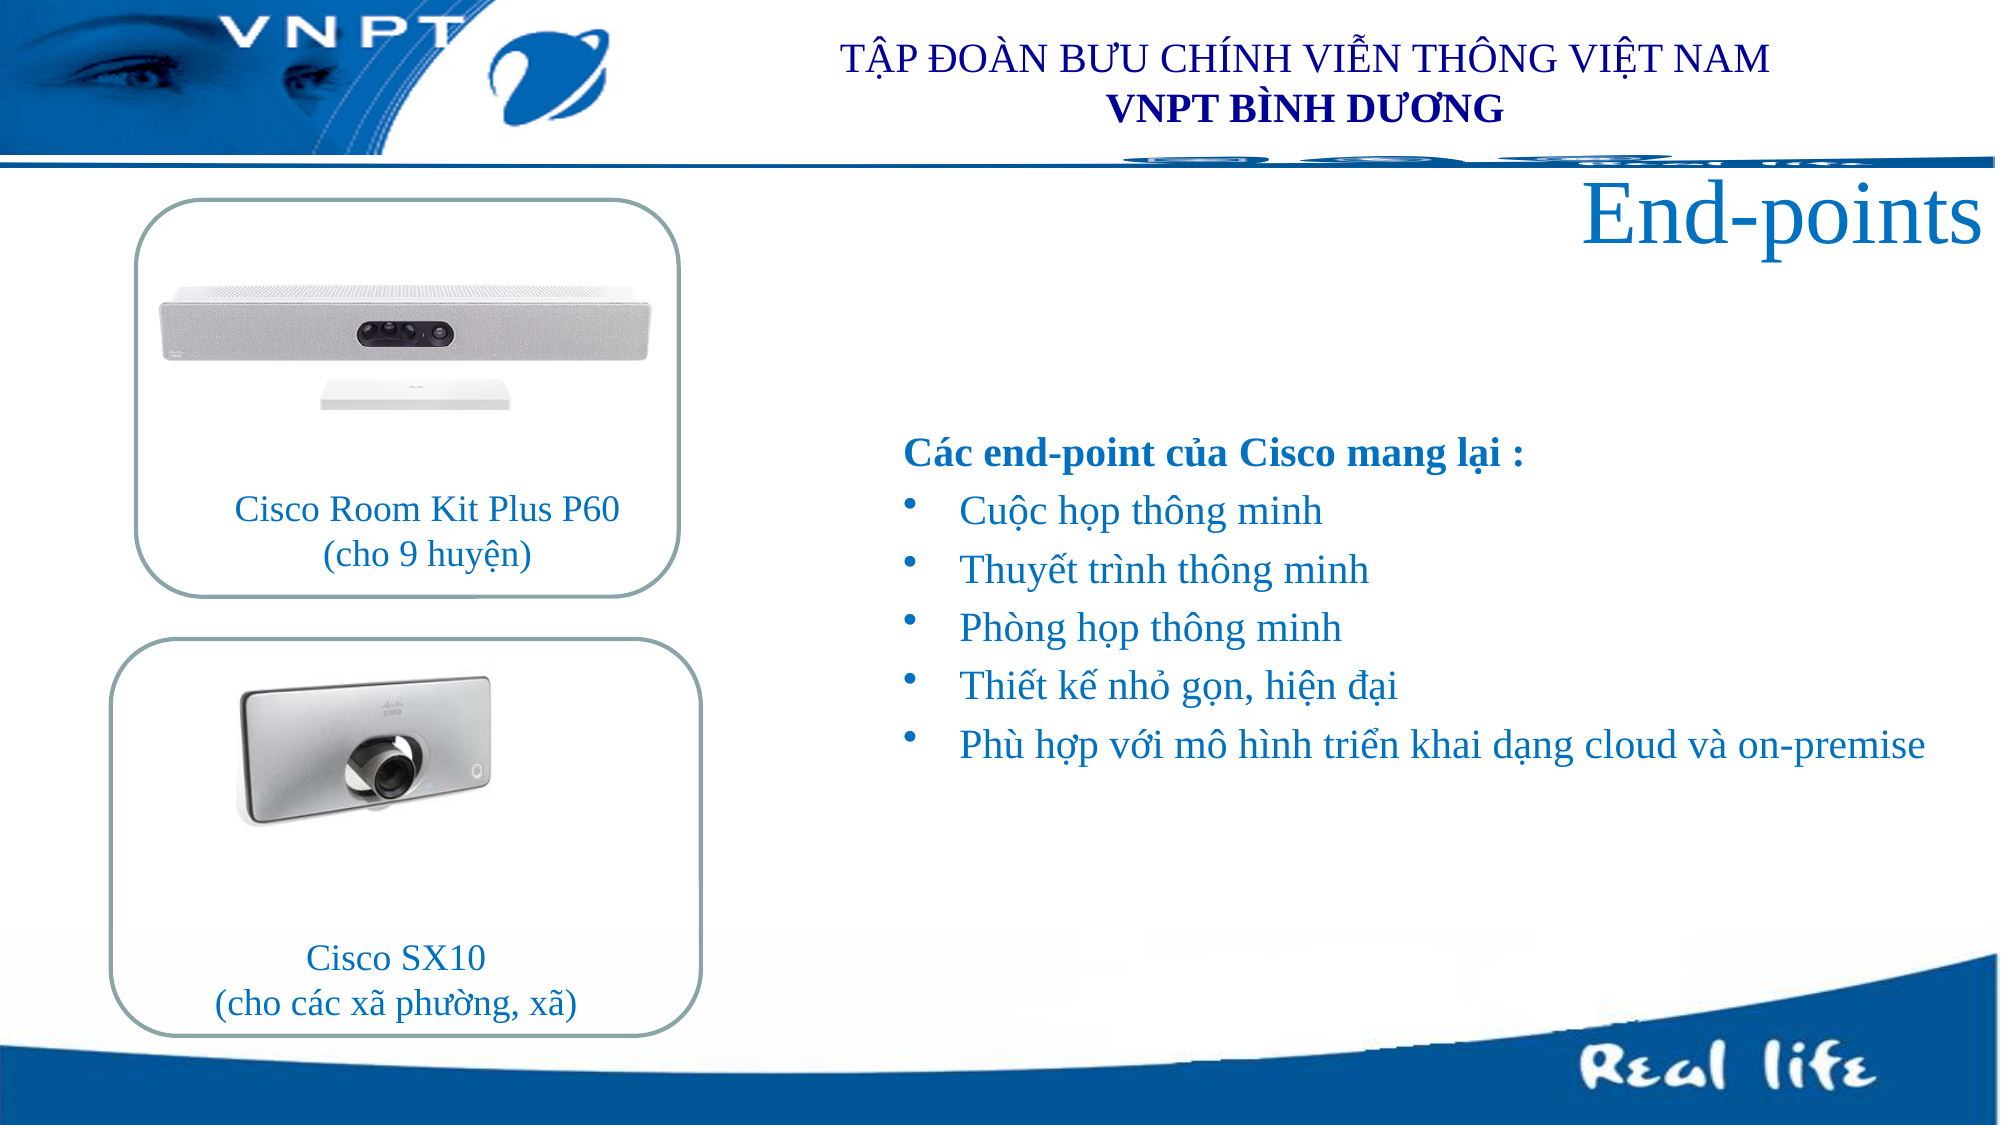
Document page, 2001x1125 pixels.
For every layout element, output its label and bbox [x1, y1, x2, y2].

text_box [135, 181, 679, 597]
text_box [0, 0, 2000, 1125]
text_box [110, 638, 702, 1037]
